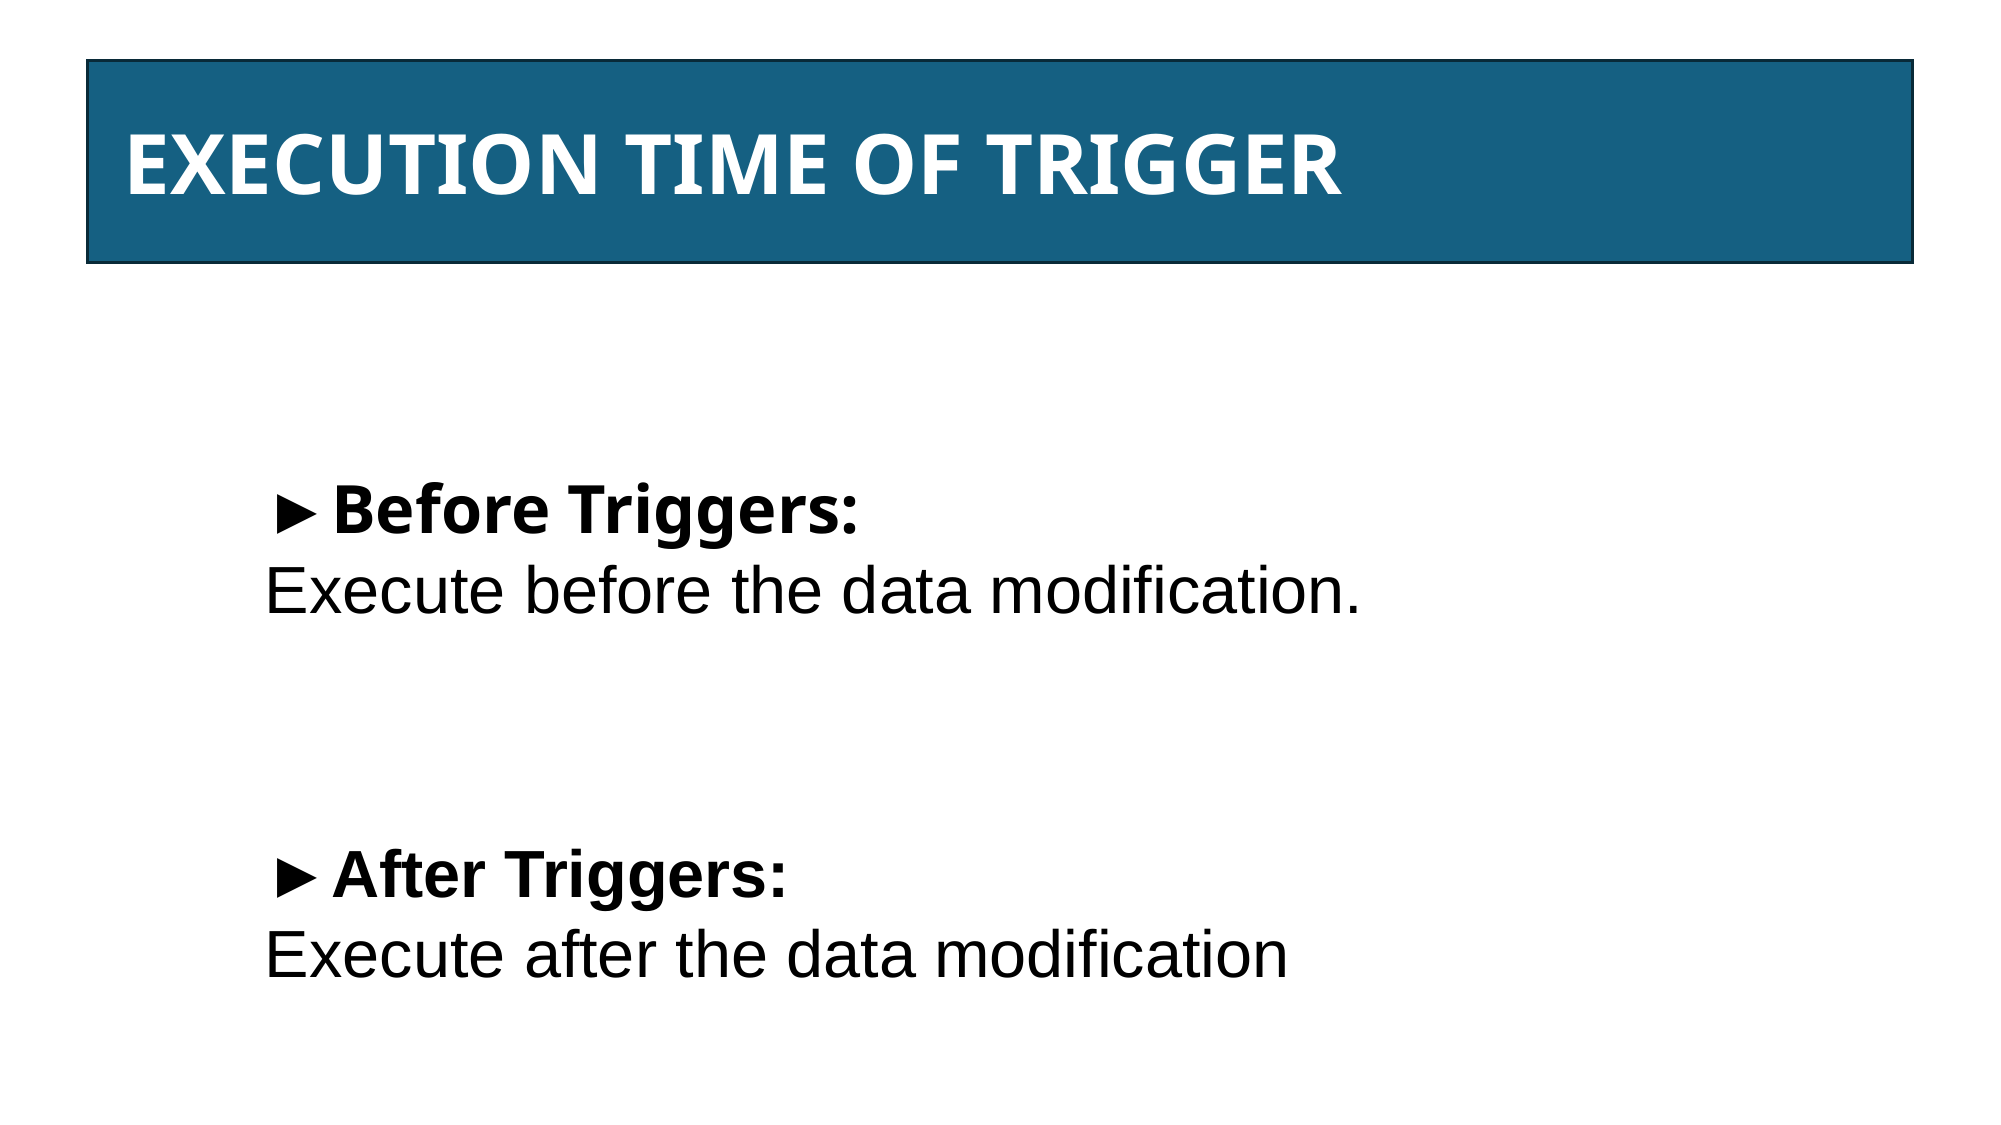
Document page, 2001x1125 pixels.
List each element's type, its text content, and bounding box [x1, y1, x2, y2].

subtitle ►Before Triggers: Execute before the data modification. ►After Triggers: Execute after the data modification [249, 395, 1716, 1063]
text_box EXECUTION TIME OF TRIGGER [86, 59, 1914, 264]
